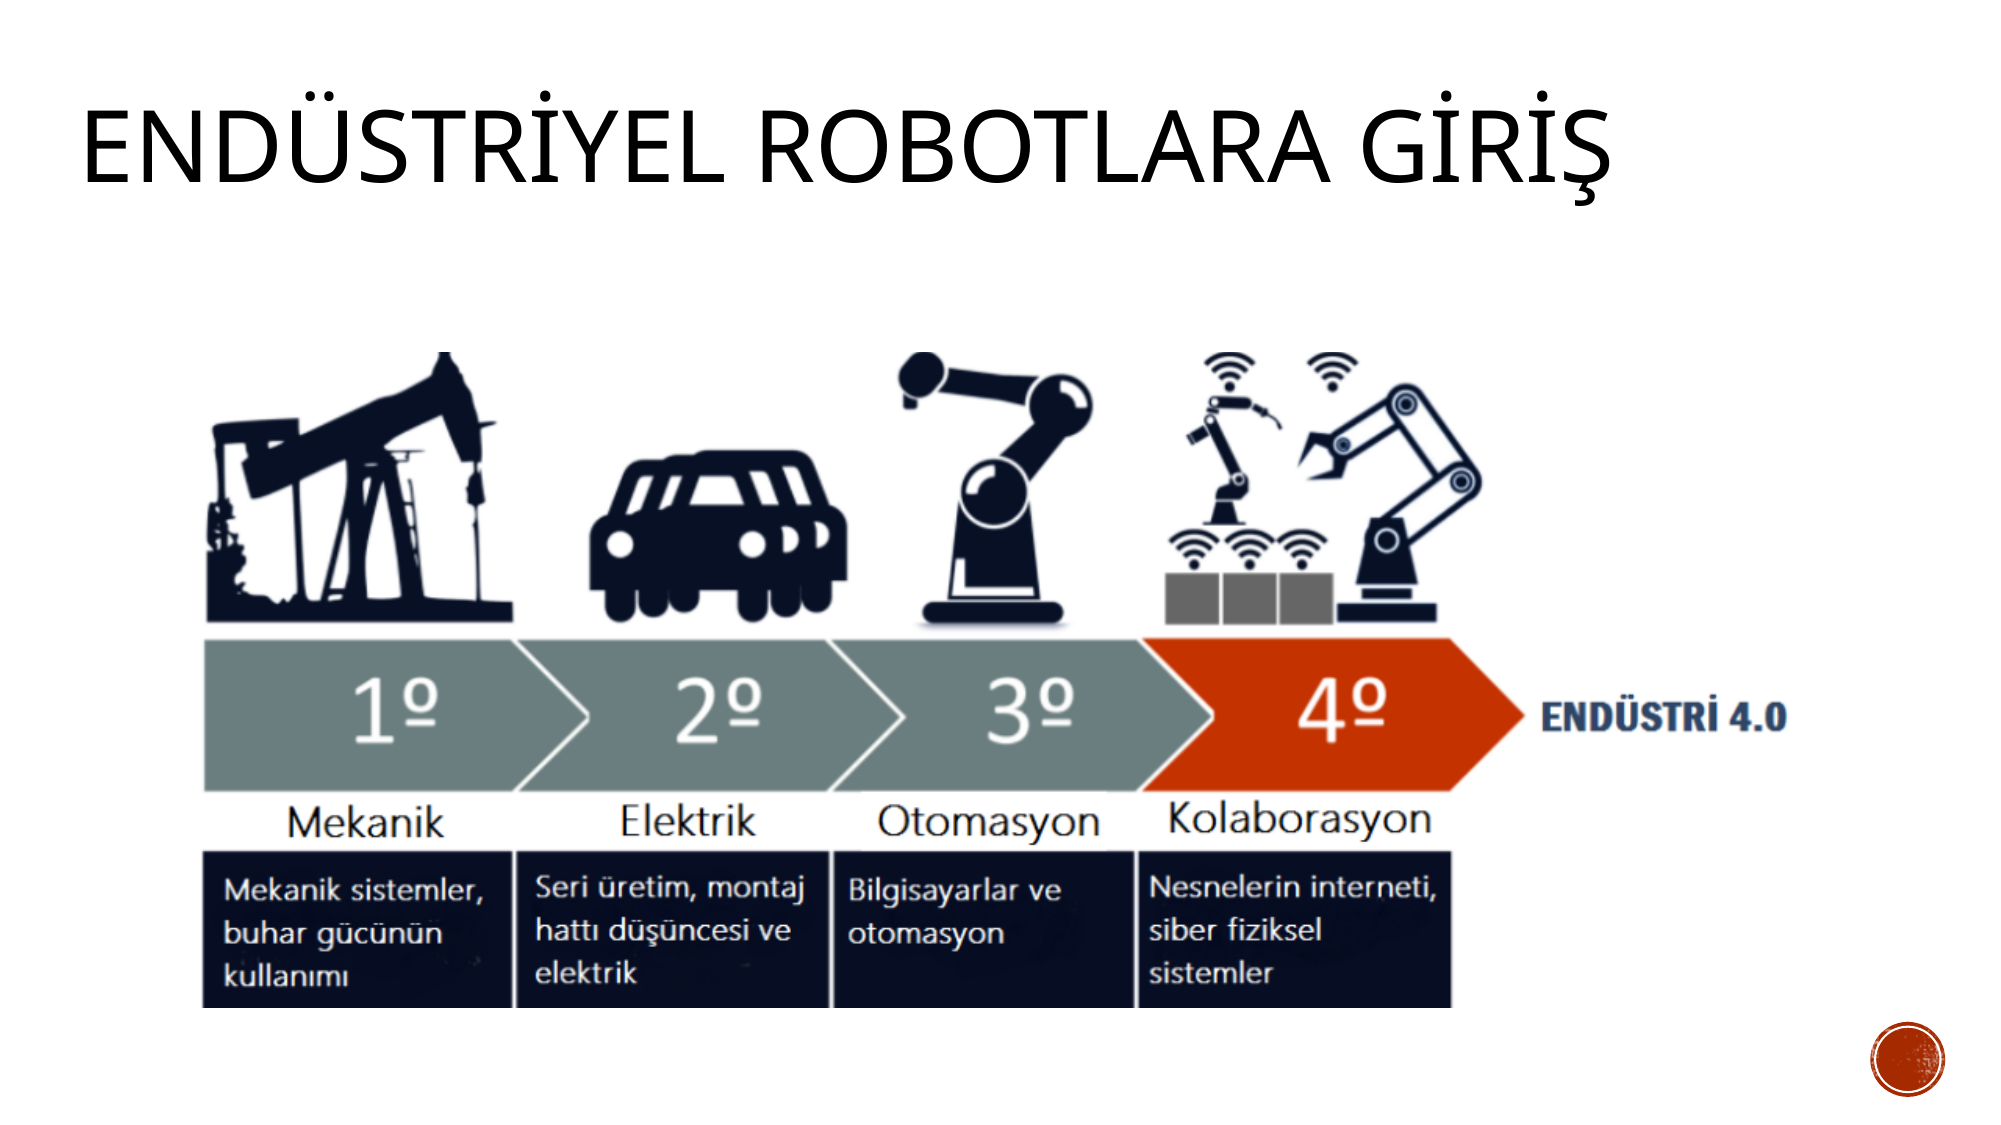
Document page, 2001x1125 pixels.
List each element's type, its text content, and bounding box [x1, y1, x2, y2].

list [206, 354, 1800, 1006]
title Endüstriyel Robotlara Giriş [37, 19, 1981, 281]
